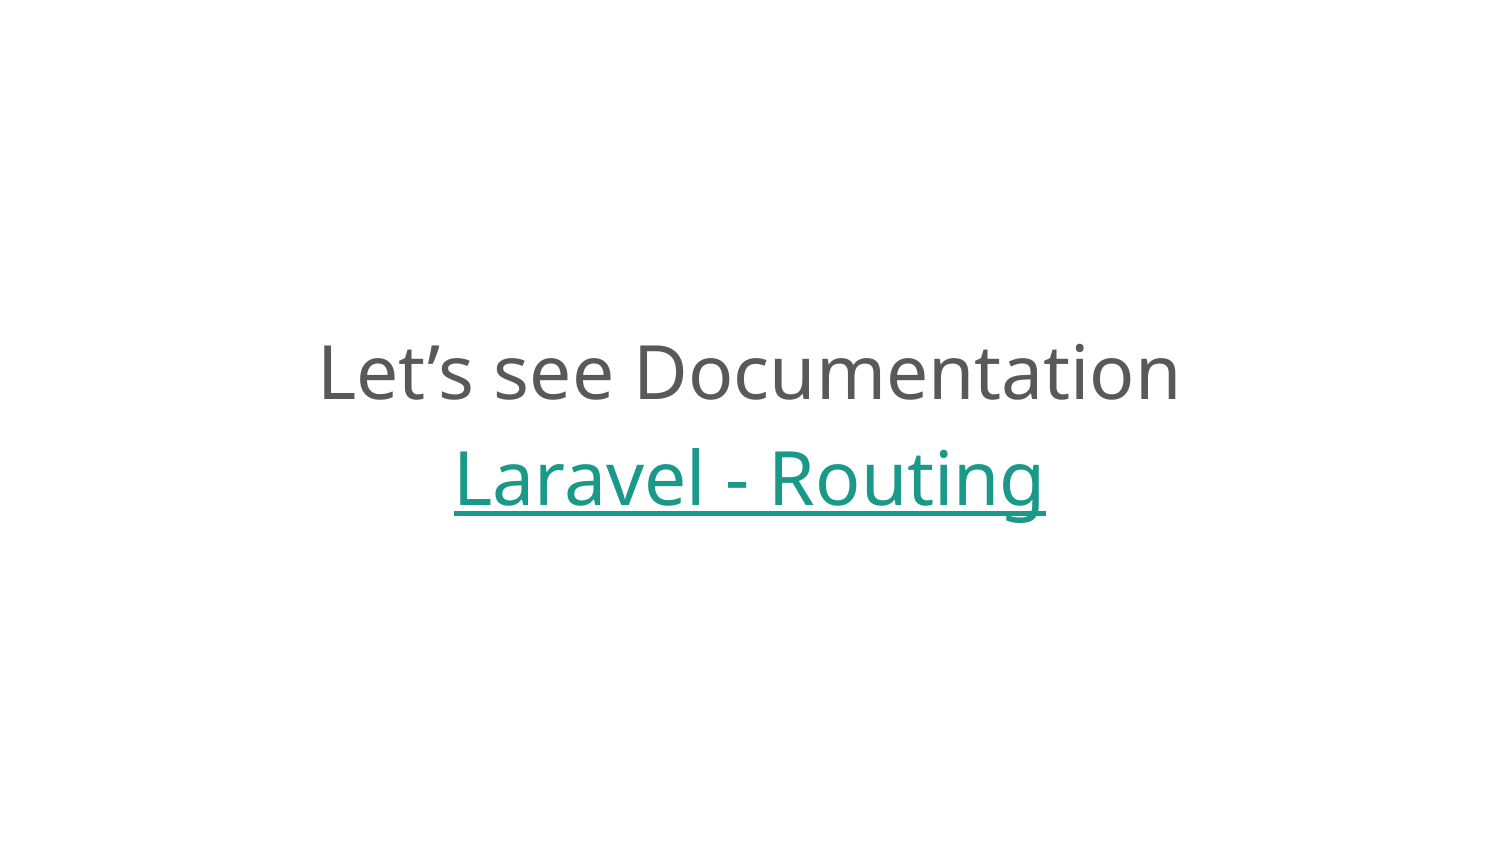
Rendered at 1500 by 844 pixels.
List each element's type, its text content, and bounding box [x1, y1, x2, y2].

title Let’s see Documentation Laravel - Routing [119, 302, 1381, 542]
